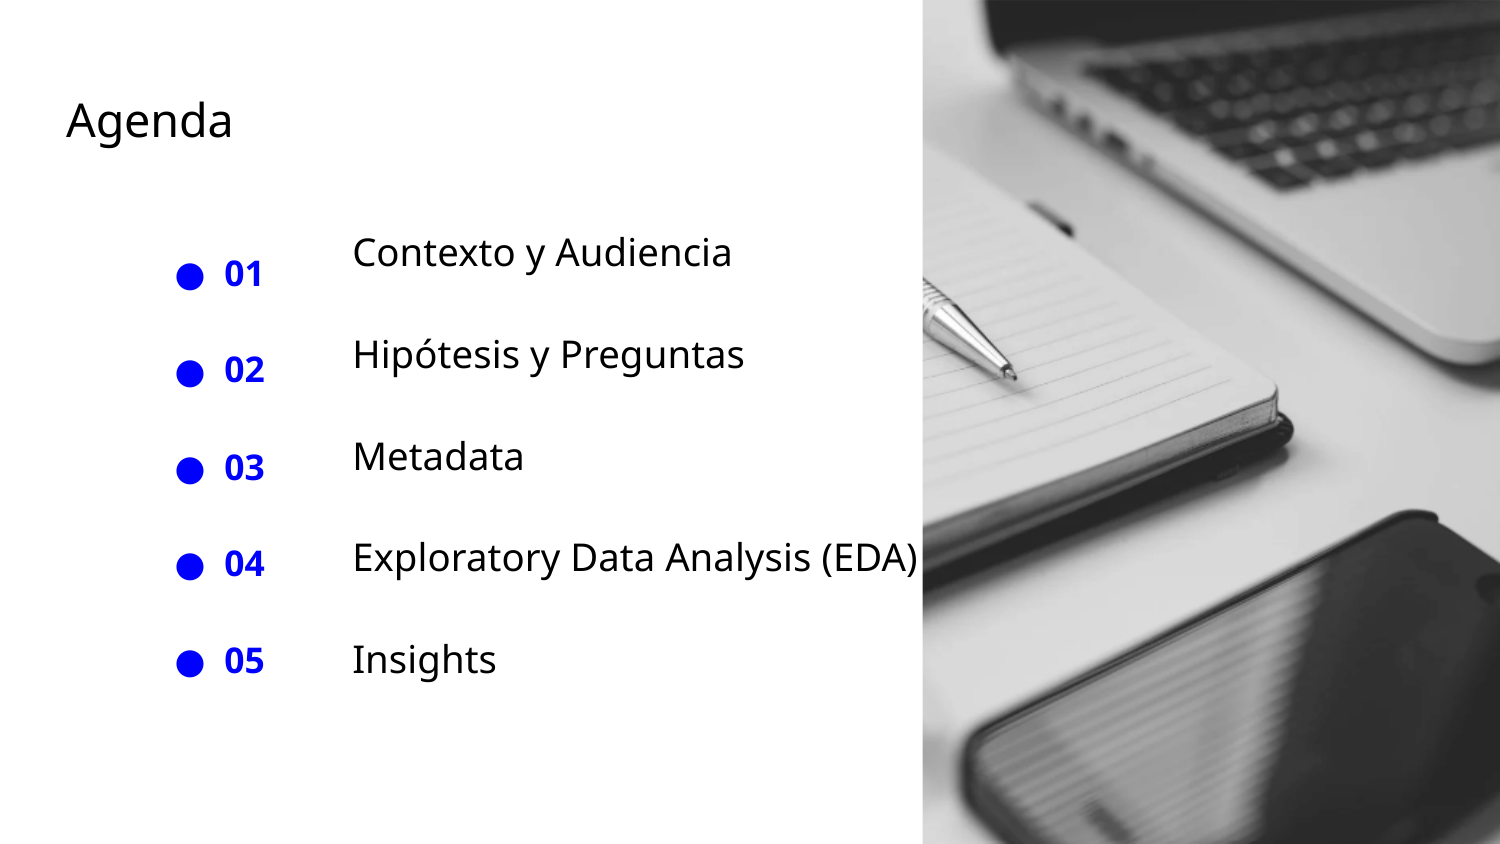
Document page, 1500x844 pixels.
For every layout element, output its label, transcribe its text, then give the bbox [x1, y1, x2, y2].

picture [922, 0, 1500, 844]
list Contexto y Audiencia Hipótesis y Preguntas Metadata Exploratory Data Analysis (EDA) Insights [337, 183, 917, 701]
title Agenda [51, 72, 917, 167]
list 01 02 03 04 05 [145, 183, 337, 701]
